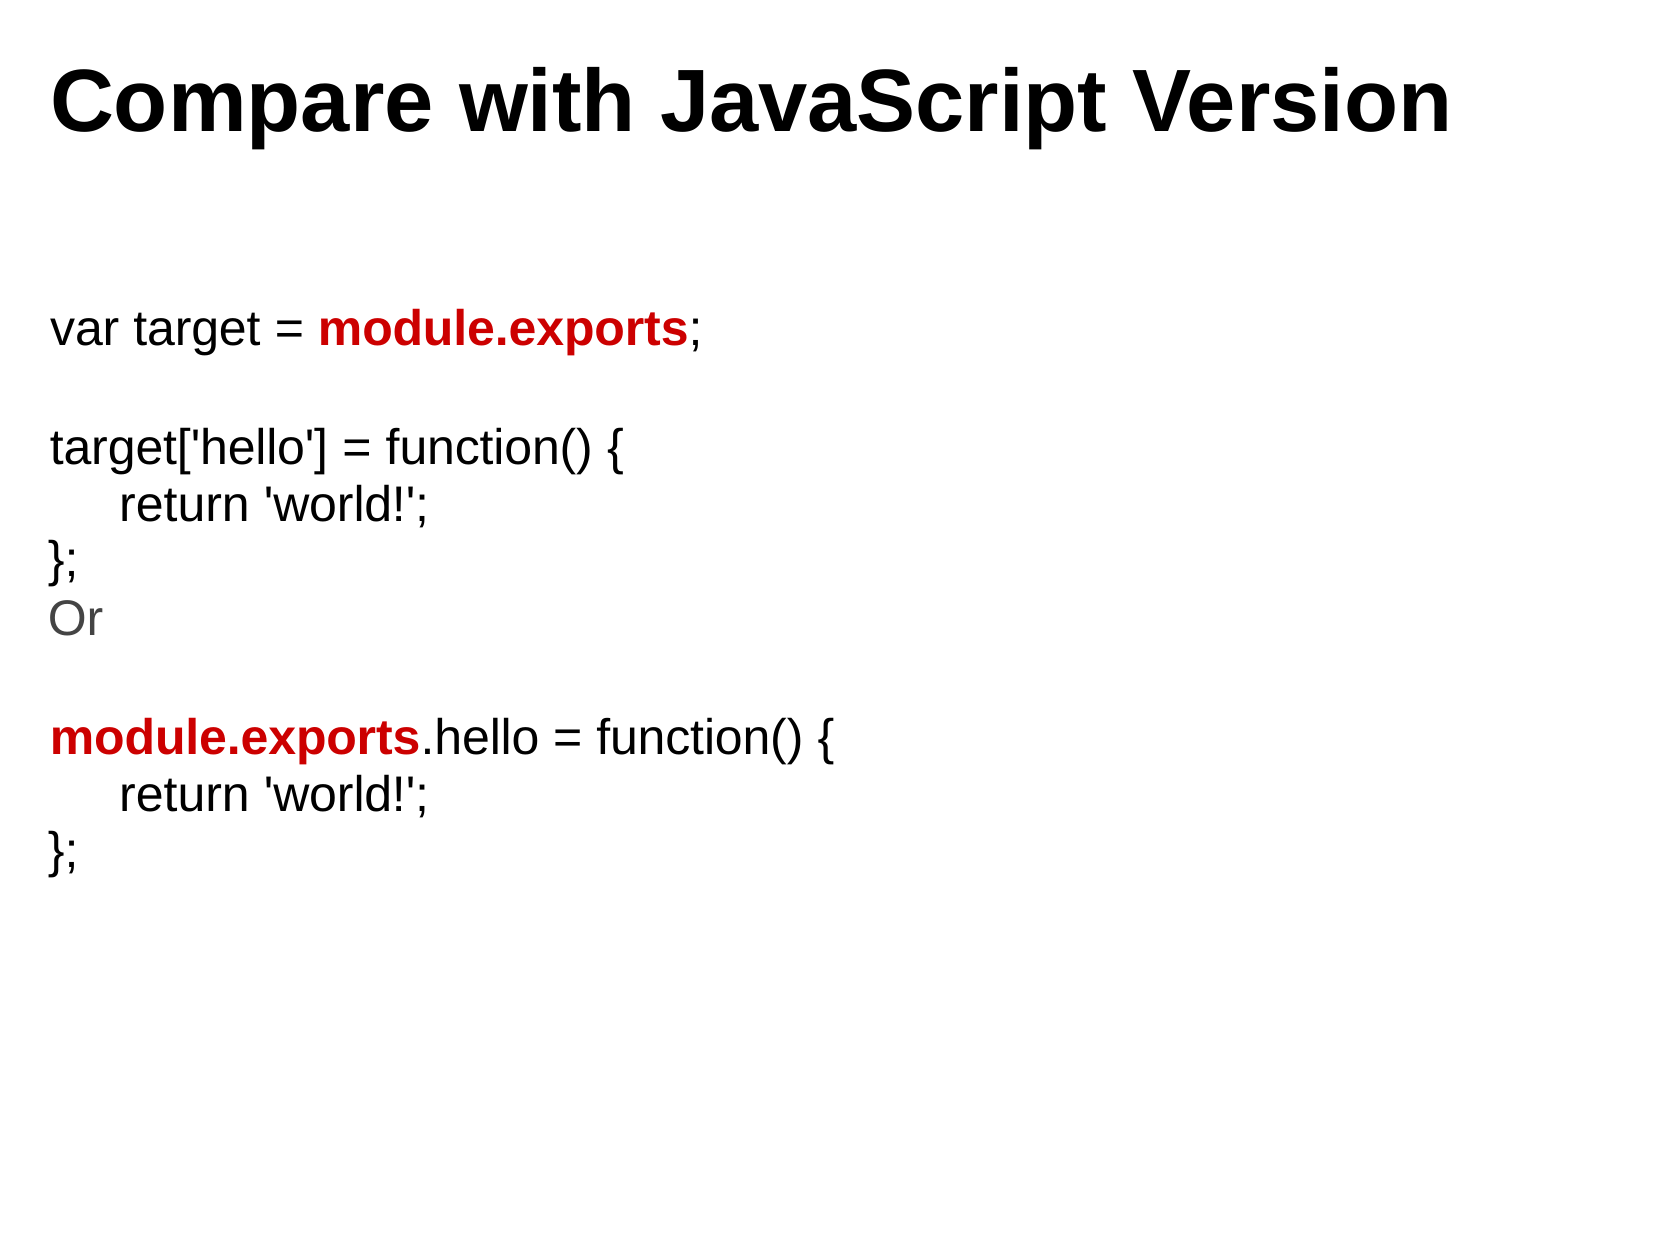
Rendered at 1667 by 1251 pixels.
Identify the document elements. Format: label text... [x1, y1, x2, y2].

title Compare with JavaScript Version [47, 0, 1463, 201]
text_box var target = module.exports; target['hello'] = function() { return 'world!'; }; Or module.exports.hello = function() { return 'world!'; }; [47, 293, 839, 878]
